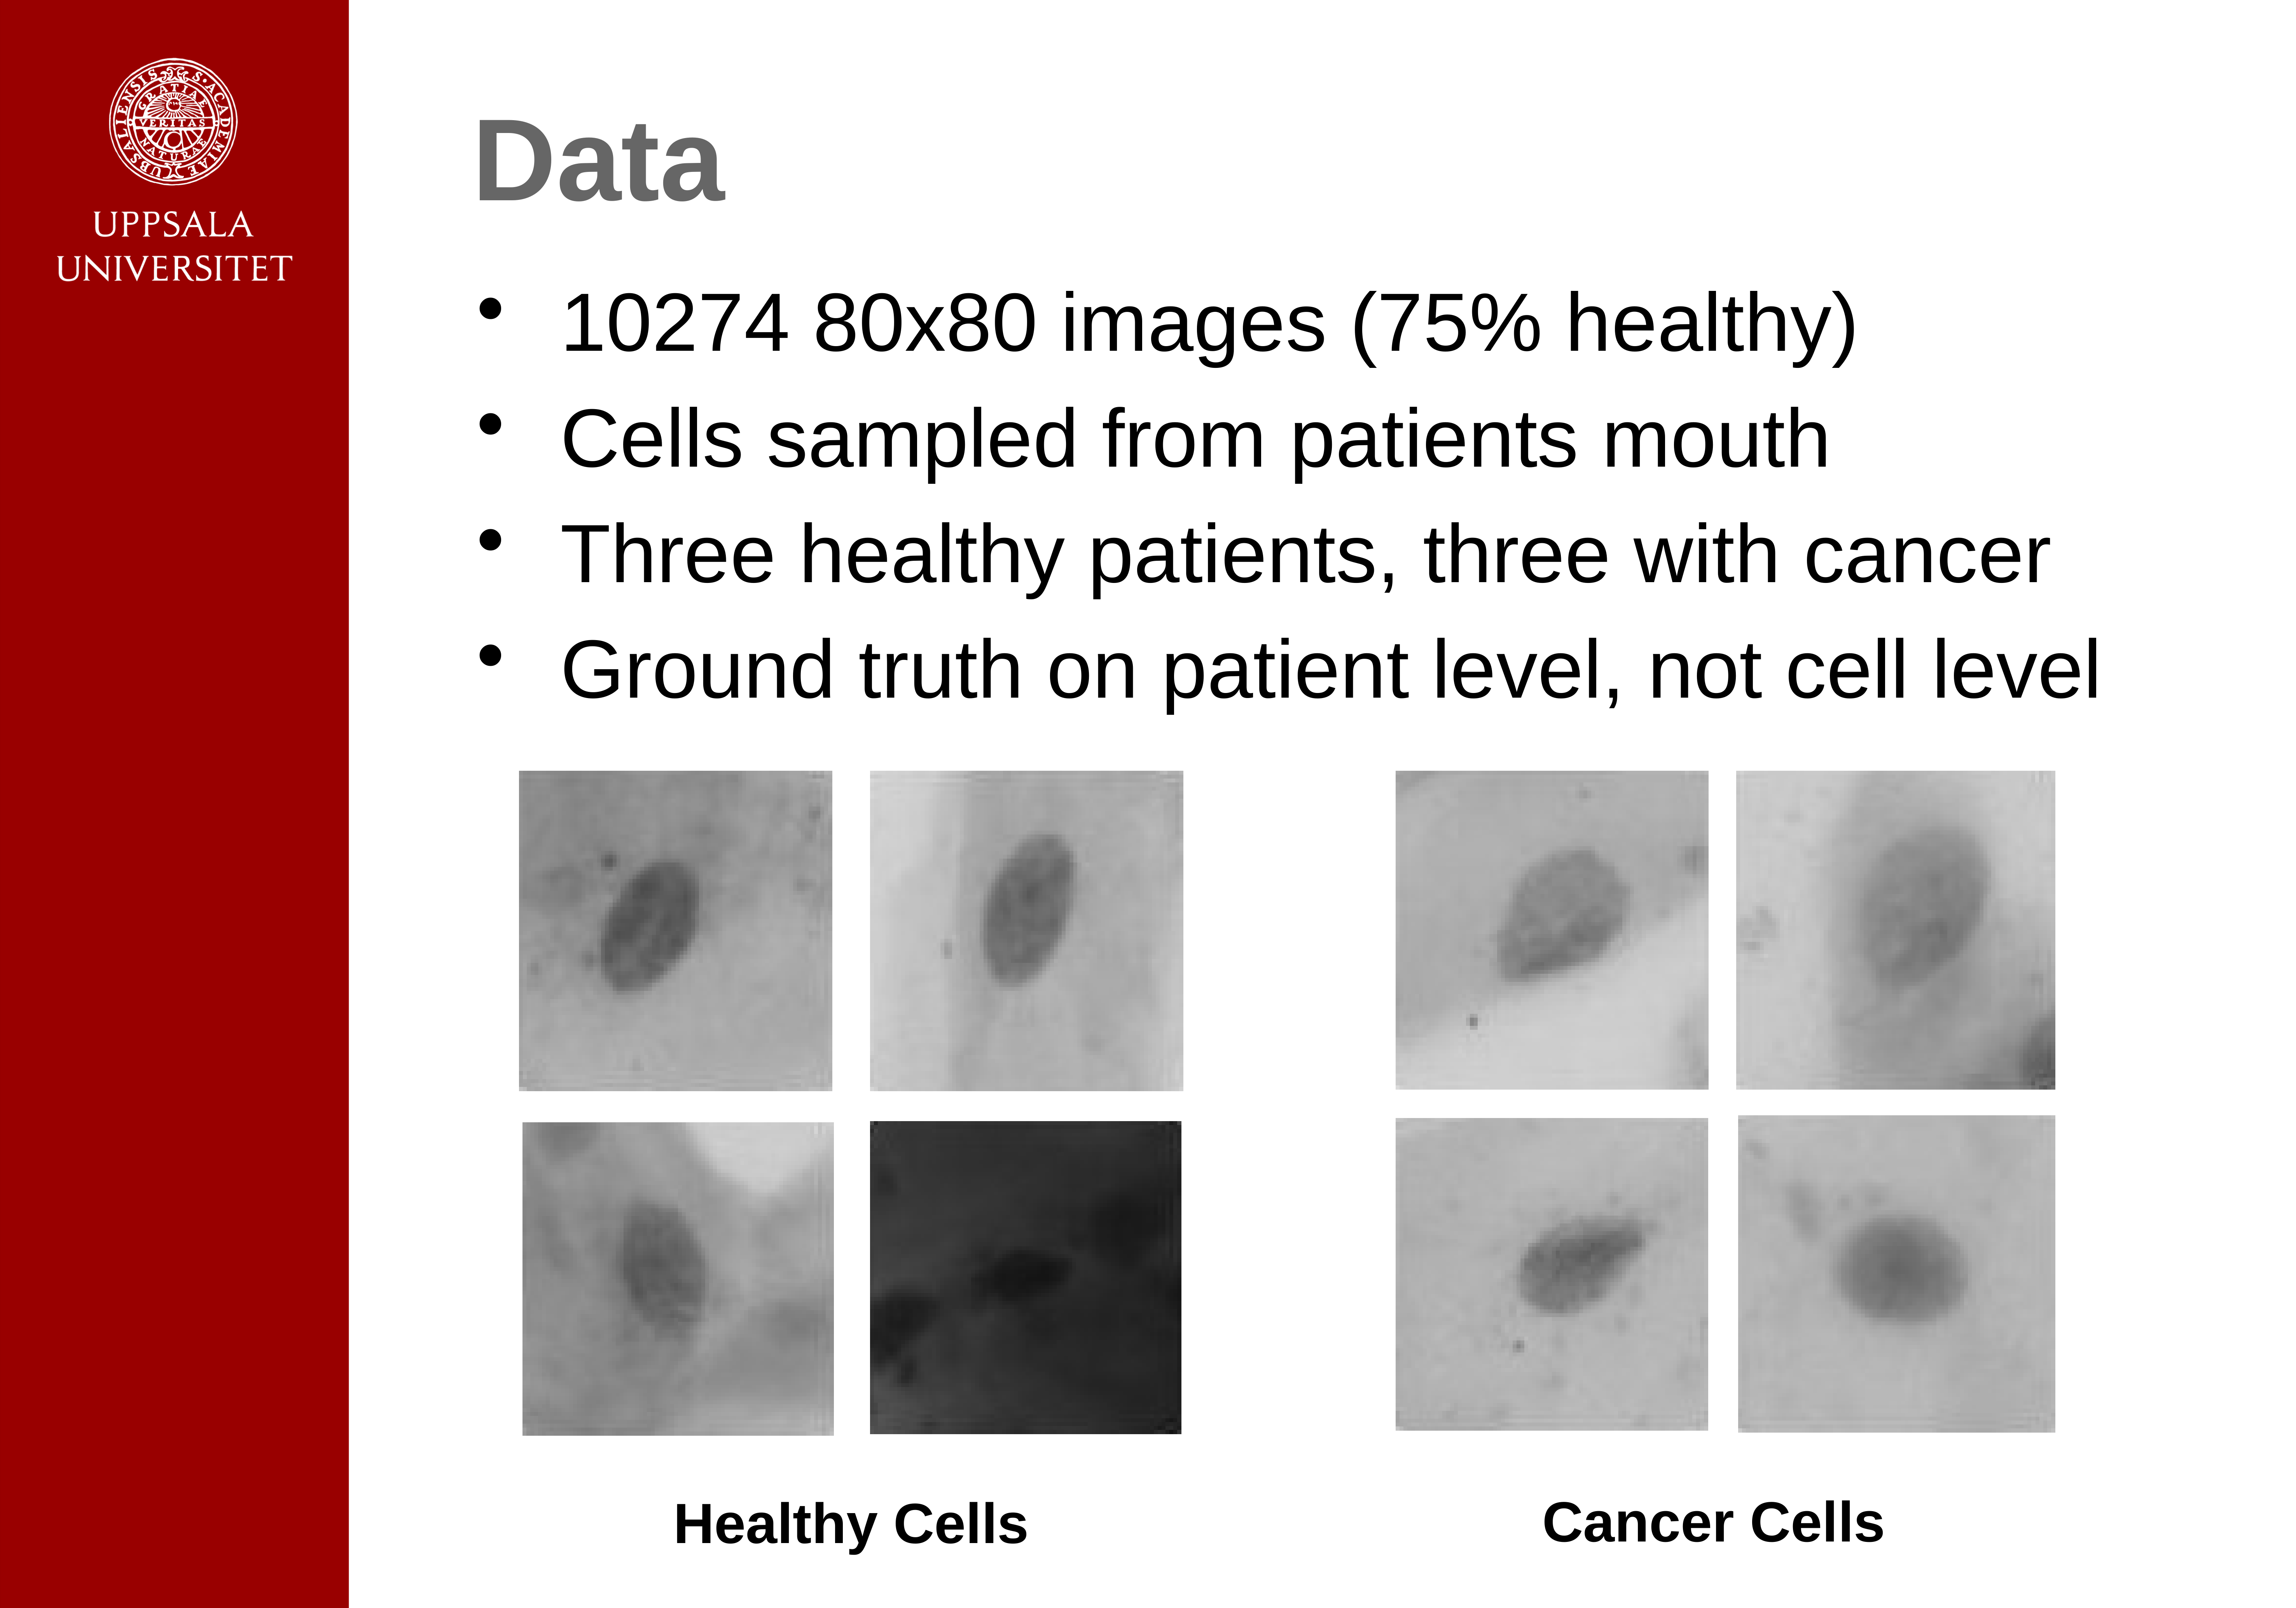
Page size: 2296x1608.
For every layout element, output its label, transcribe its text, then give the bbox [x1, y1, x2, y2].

picture [1395, 770, 1709, 1090]
picture [522, 1122, 834, 1436]
picture [0, 0, 349, 1608]
picture [519, 770, 832, 1092]
picture [1738, 1115, 2055, 1433]
picture [870, 770, 1183, 1092]
picture [1395, 1118, 1708, 1431]
picture [870, 1121, 1181, 1435]
list 10274 80x80 images (75% healthy) Cells sampled from patients mouth Three healthy patients, three with cancer Ground truth on patient level, not cell level [454, 257, 2226, 1360]
picture [1736, 770, 2055, 1090]
text_box Healthy Cells [519, 1483, 1183, 1557]
title Data [450, 64, 2237, 243]
text_box Cancer Cells [1396, 1482, 2032, 1556]
